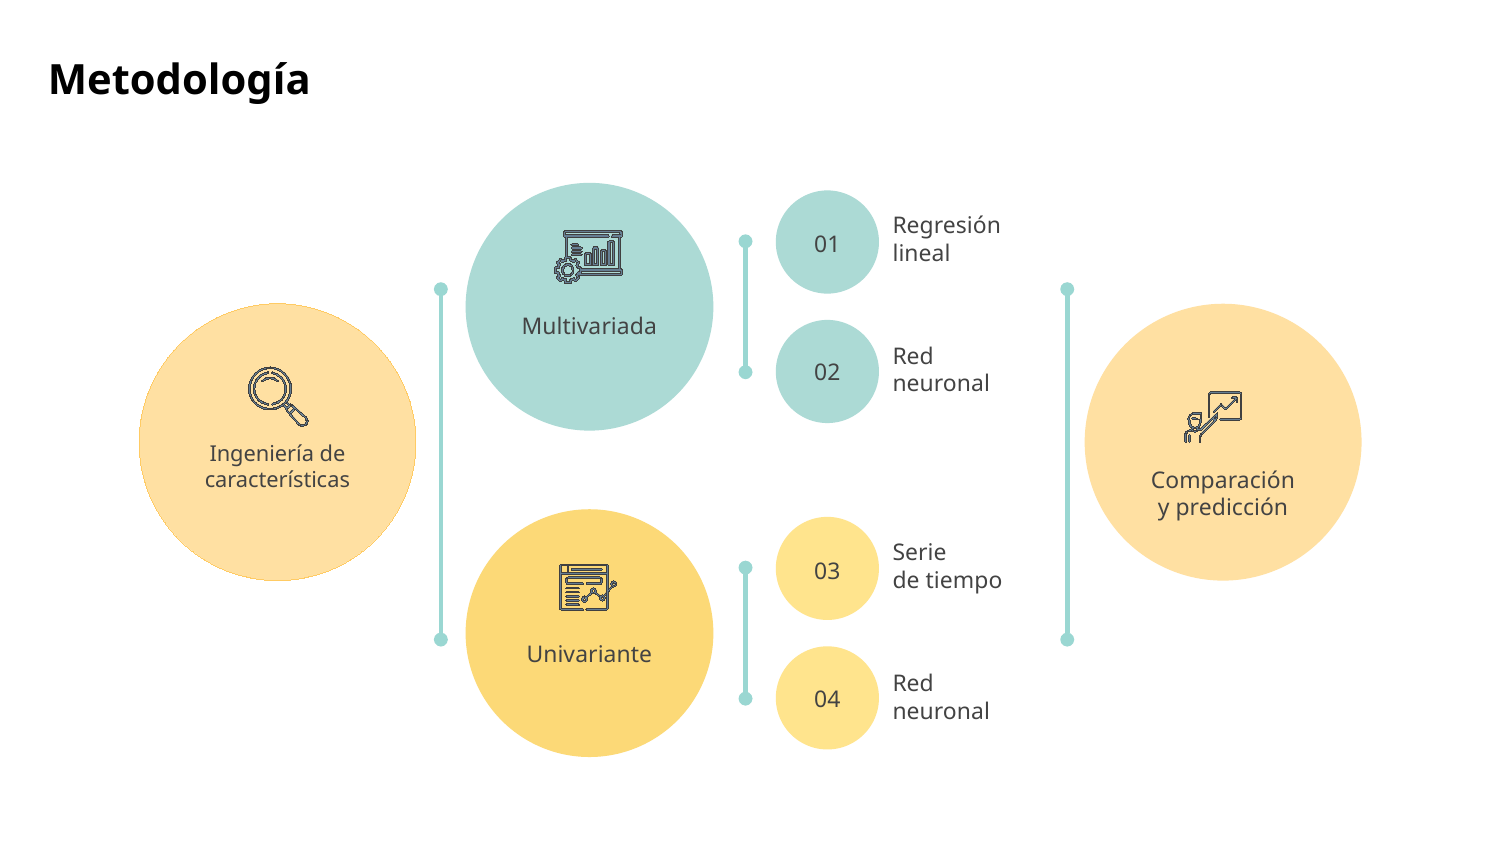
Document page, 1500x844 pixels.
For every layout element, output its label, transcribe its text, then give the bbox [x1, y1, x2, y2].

text_box Metodología [32, 51, 668, 104]
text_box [138, 182, 1362, 758]
